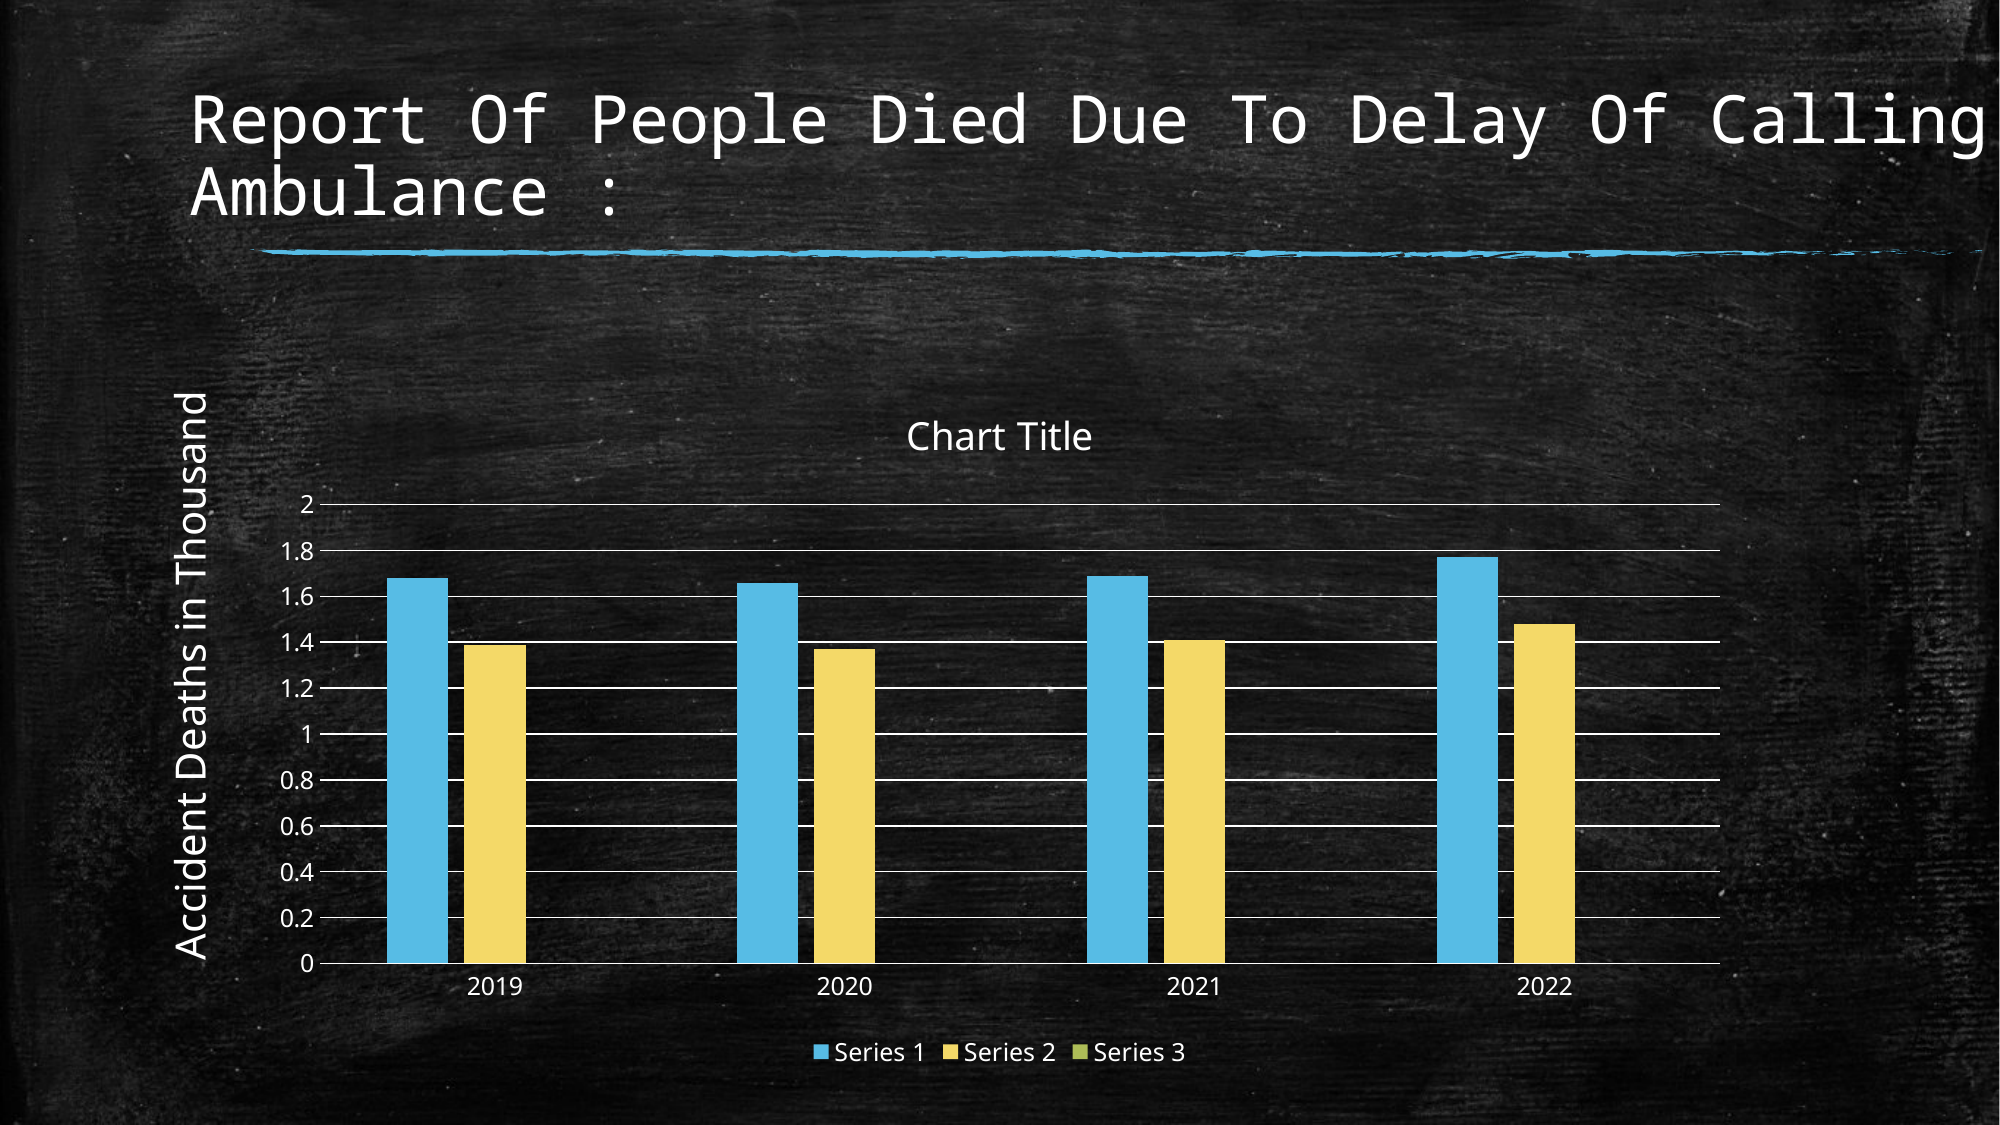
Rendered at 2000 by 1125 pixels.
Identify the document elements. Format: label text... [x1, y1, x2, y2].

text_box Accident Deaths in Thousand [162, 262, 222, 976]
title Report Of People Died Due To Delay Of Calling Ambulance : [174, 70, 2000, 238]
chart [249, 374, 1750, 1075]
